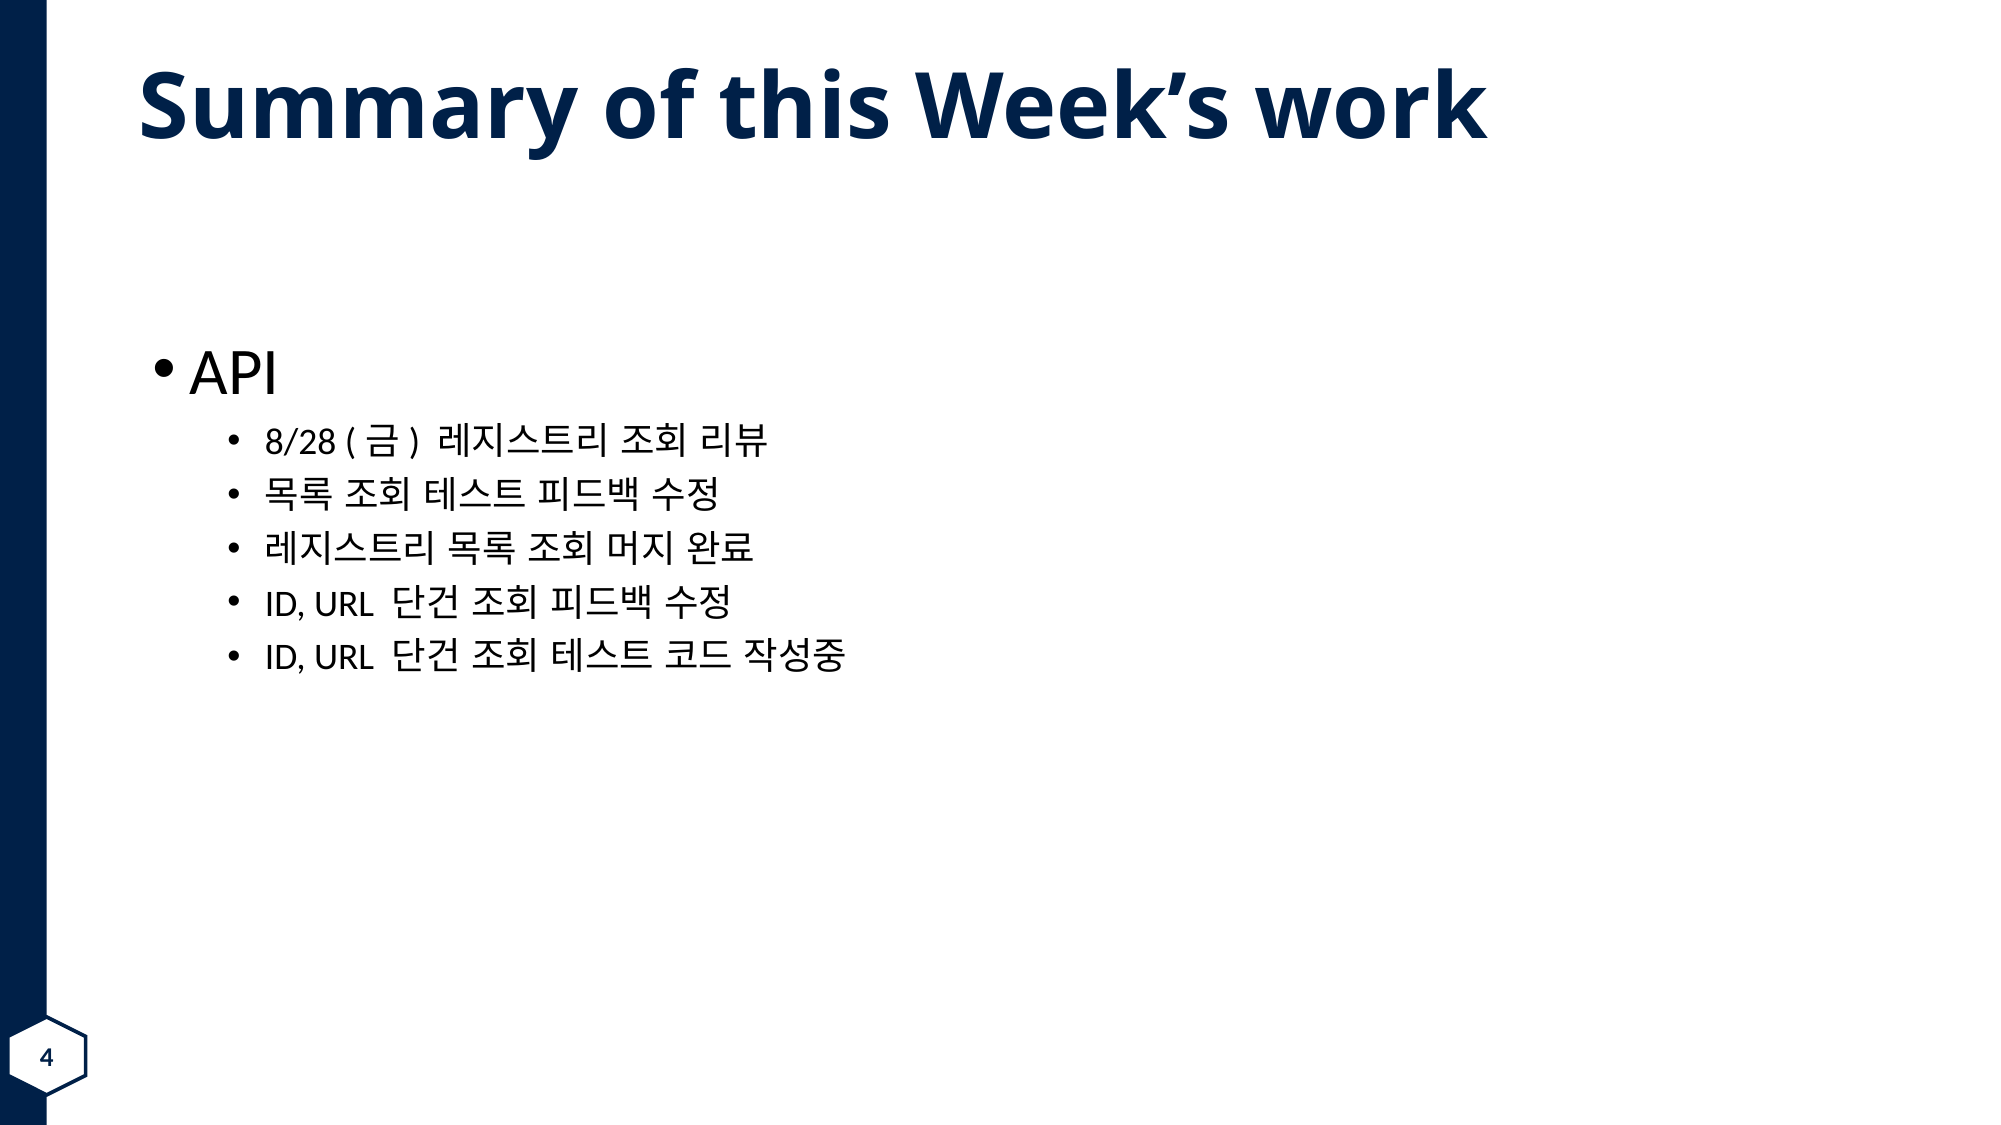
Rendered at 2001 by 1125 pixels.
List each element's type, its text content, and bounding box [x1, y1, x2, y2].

list API 8/28 (금) 레지스트리 조회 리뷰 목록 조회 테스트 피드백 수정 레지스트리 목록 조회 머지 완료 ID, URL 단건 조회 피드백 수정 ID, URL 단건 조회 테스트 코드 작성중 [137, 264, 1863, 1042]
title Summary of this Week’s work [123, 0, 1849, 218]
